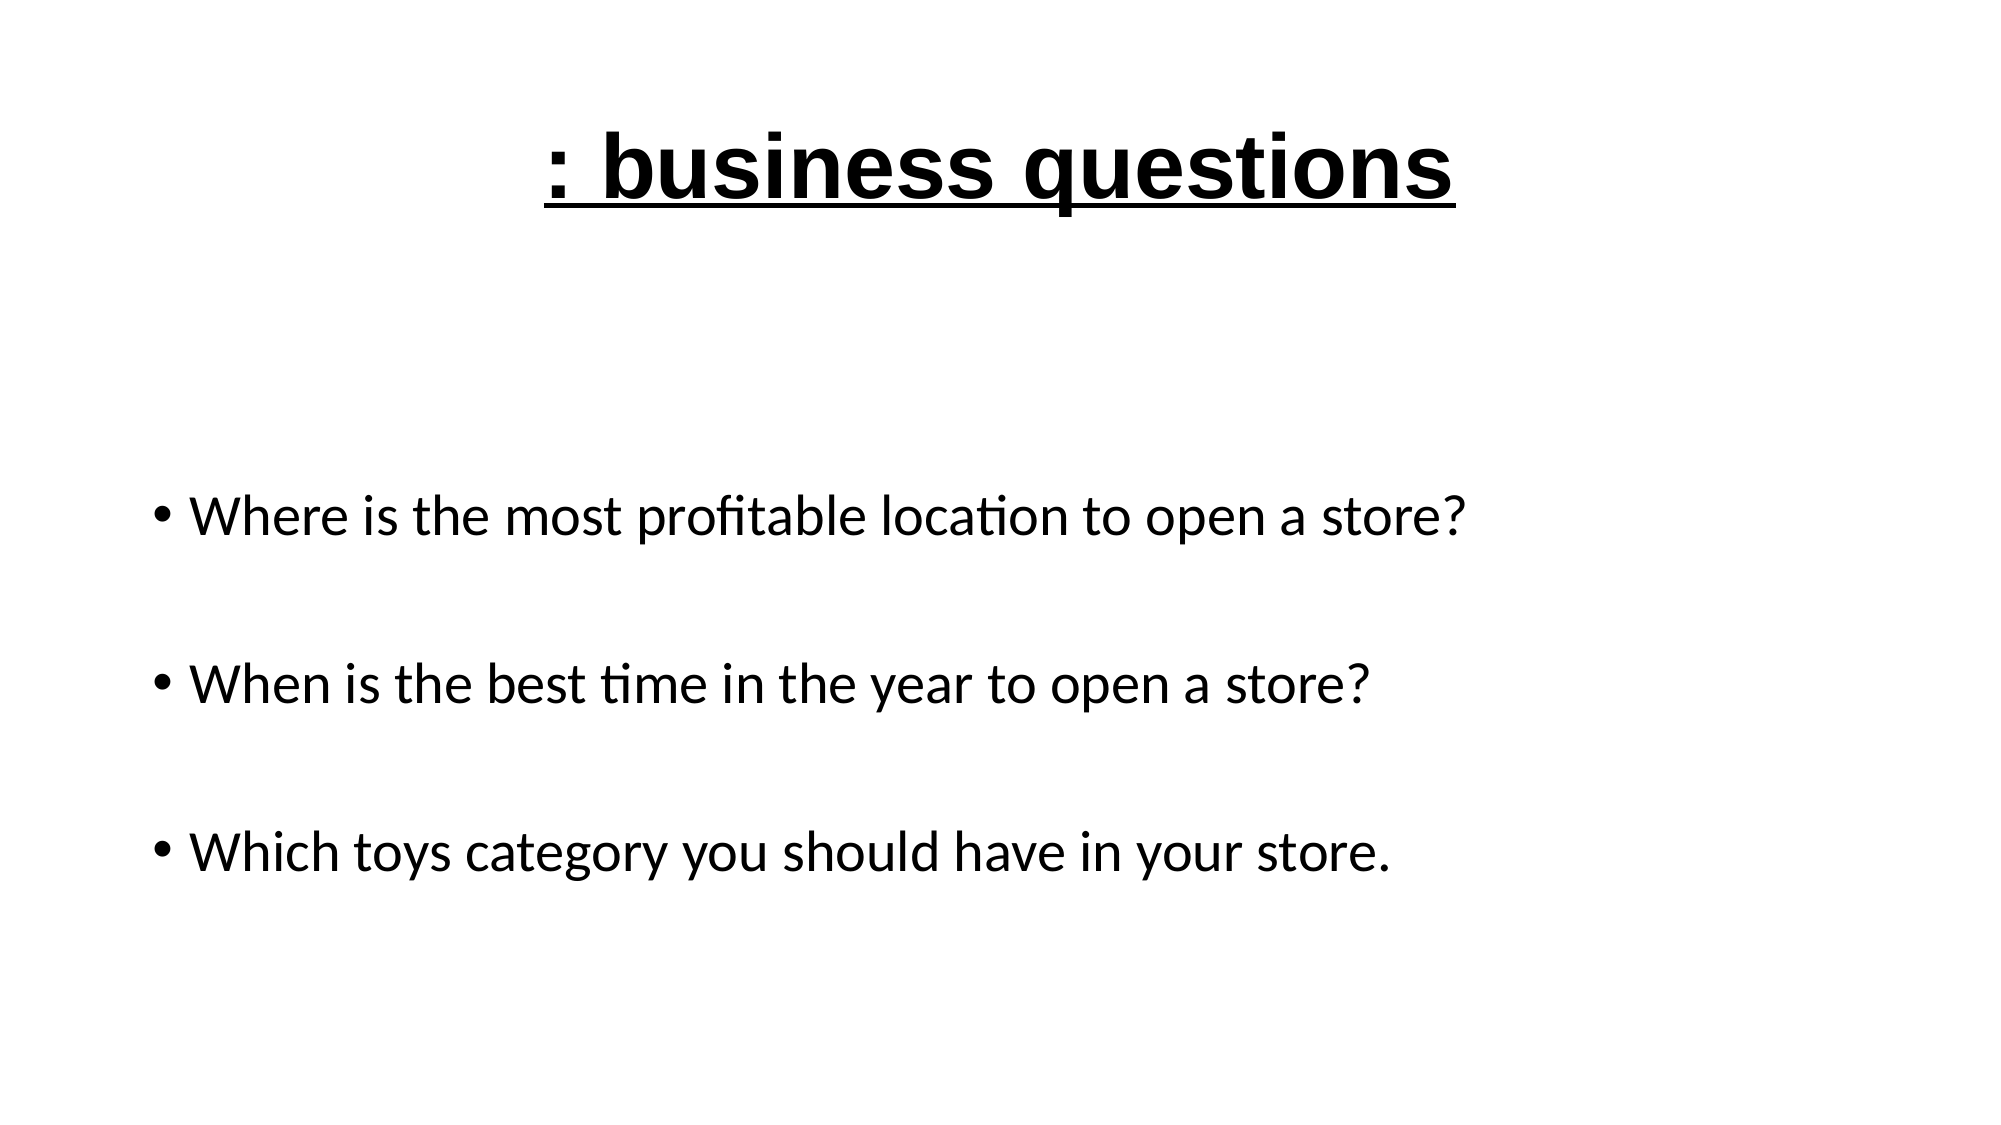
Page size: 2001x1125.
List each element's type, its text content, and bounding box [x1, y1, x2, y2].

list Where is the most profitable location to open a store? When is the best time in the year to open a store? Which toys category you should have in your store. [137, 477, 1863, 1021]
title business questions : [137, 59, 1863, 278]
